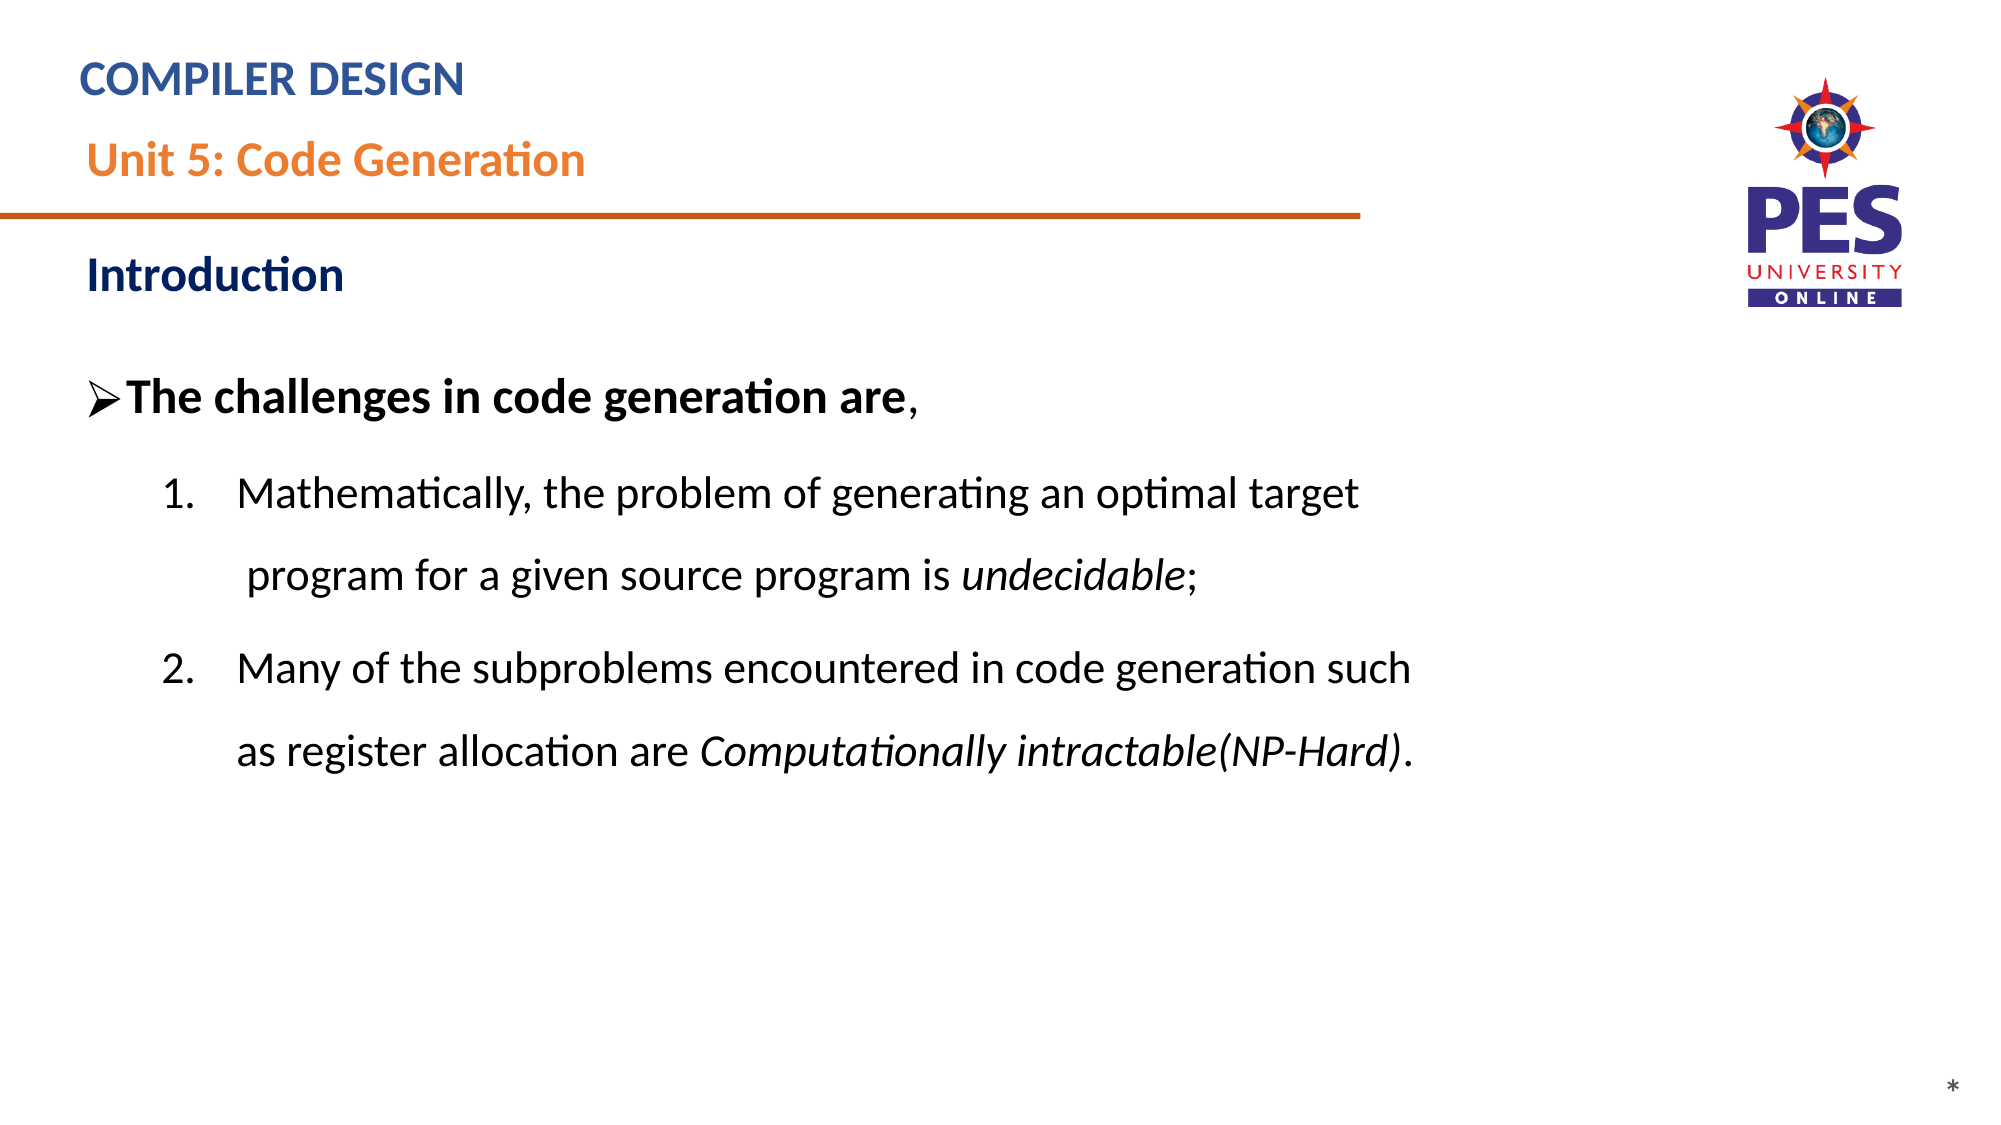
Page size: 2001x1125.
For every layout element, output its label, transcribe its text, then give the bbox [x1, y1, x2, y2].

picture [1748, 77, 1902, 307]
text_box * [1941, 1066, 1965, 1114]
text_box Unit 5: Code Generation Introduction The challenges in code generation are, Mathematically, the problem of generating an optimal target program for a given source program is undecidable; Many of the subproblems encountered in code generation such as register allocation are Computationally intractable(NP-Hard). [84, 124, 1418, 776]
title COMPILER DESIGN [77, 43, 468, 234]
